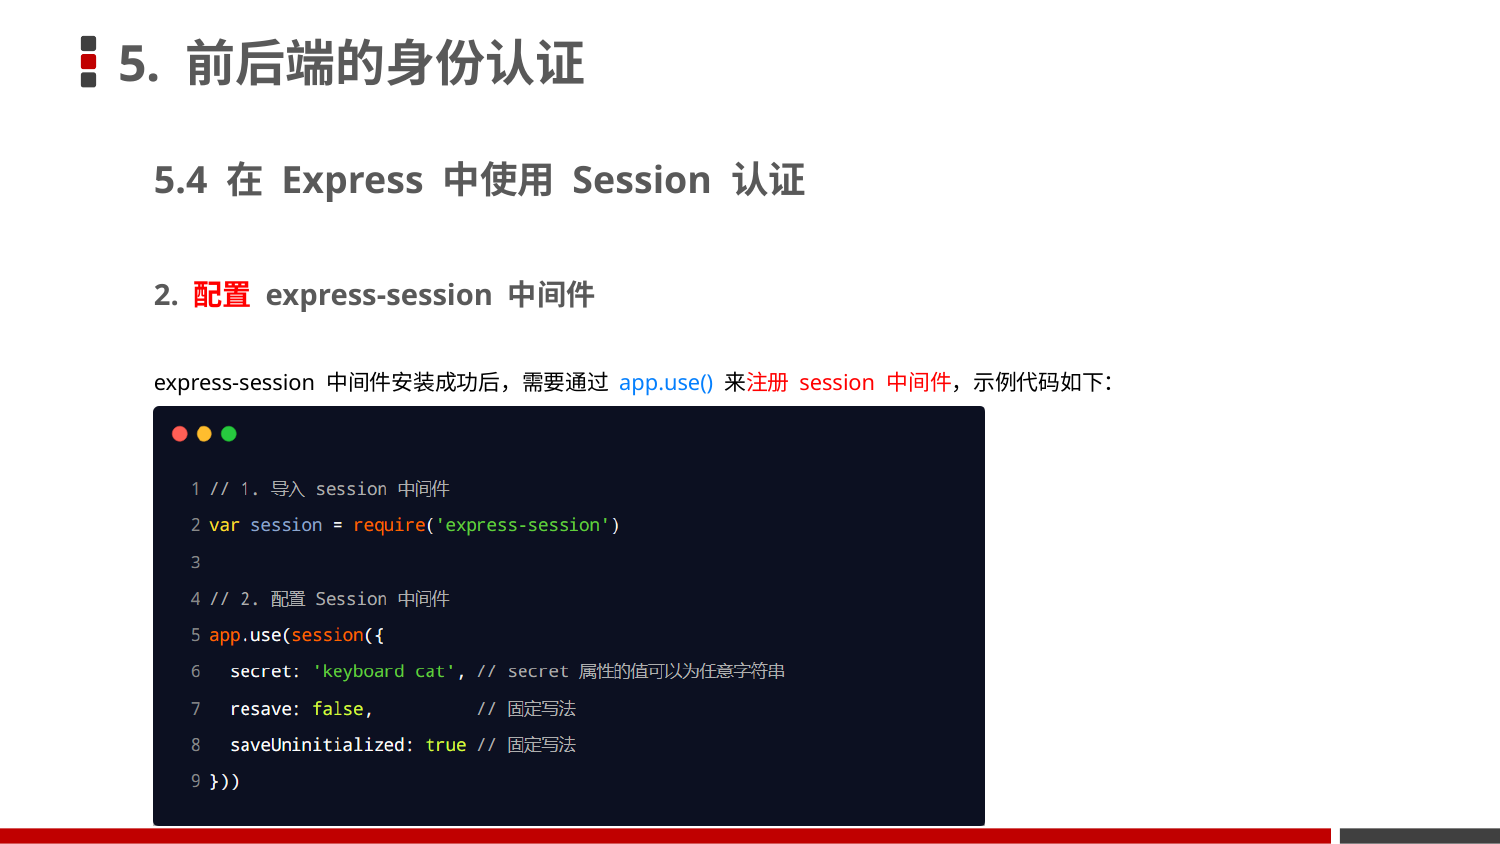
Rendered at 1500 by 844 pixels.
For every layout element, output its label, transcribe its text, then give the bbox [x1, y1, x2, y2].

title 5. 前后端的身份认证 [103, 0, 1209, 130]
picture [153, 406, 985, 826]
list express-session 中间件安装成功后，需要通过 app.use() 来注册 session 中间件，示例代码如下： [139, 348, 1331, 407]
list 5.4 在 Express 中使用 Session 认证 [139, 153, 1209, 243]
text_box 2. 配置 express-session 中间件 [139, 273, 1204, 320]
